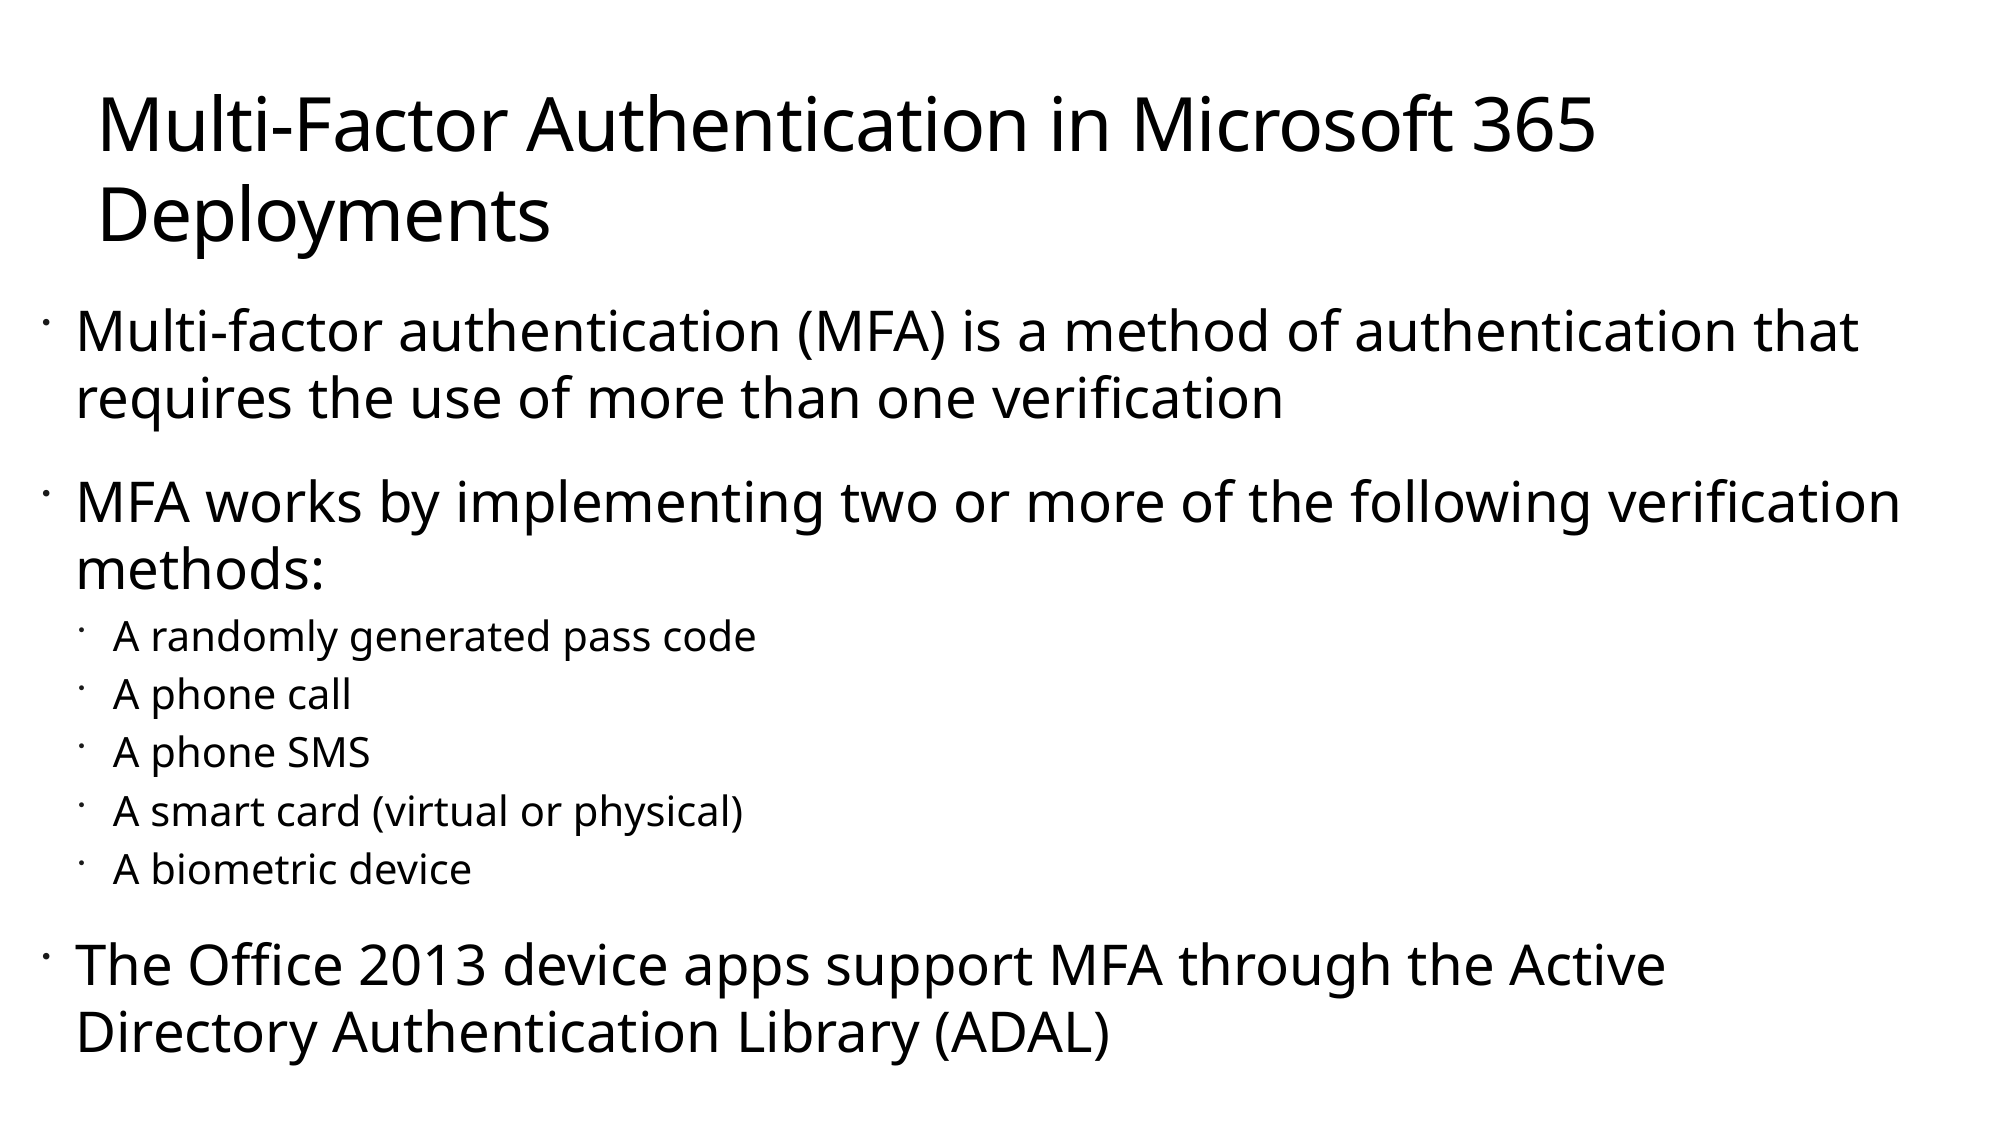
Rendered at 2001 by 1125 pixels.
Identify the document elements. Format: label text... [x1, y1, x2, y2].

list Multi-factor authentication (MFA) is a method of authentication that requires the use of more than one verification MFA works by implementing two or more of the following verification methods: A randomly generated pass code A phone call A phone SMS A smart card (virtual or physical) A biometric device The Office 2013 device apps support MFA through the Active Directory Authentication Library (ADAL) [37, 294, 1904, 1085]
title Multi-Factor Authentication in Microsoft 365 Deployments [96, 76, 1904, 259]
